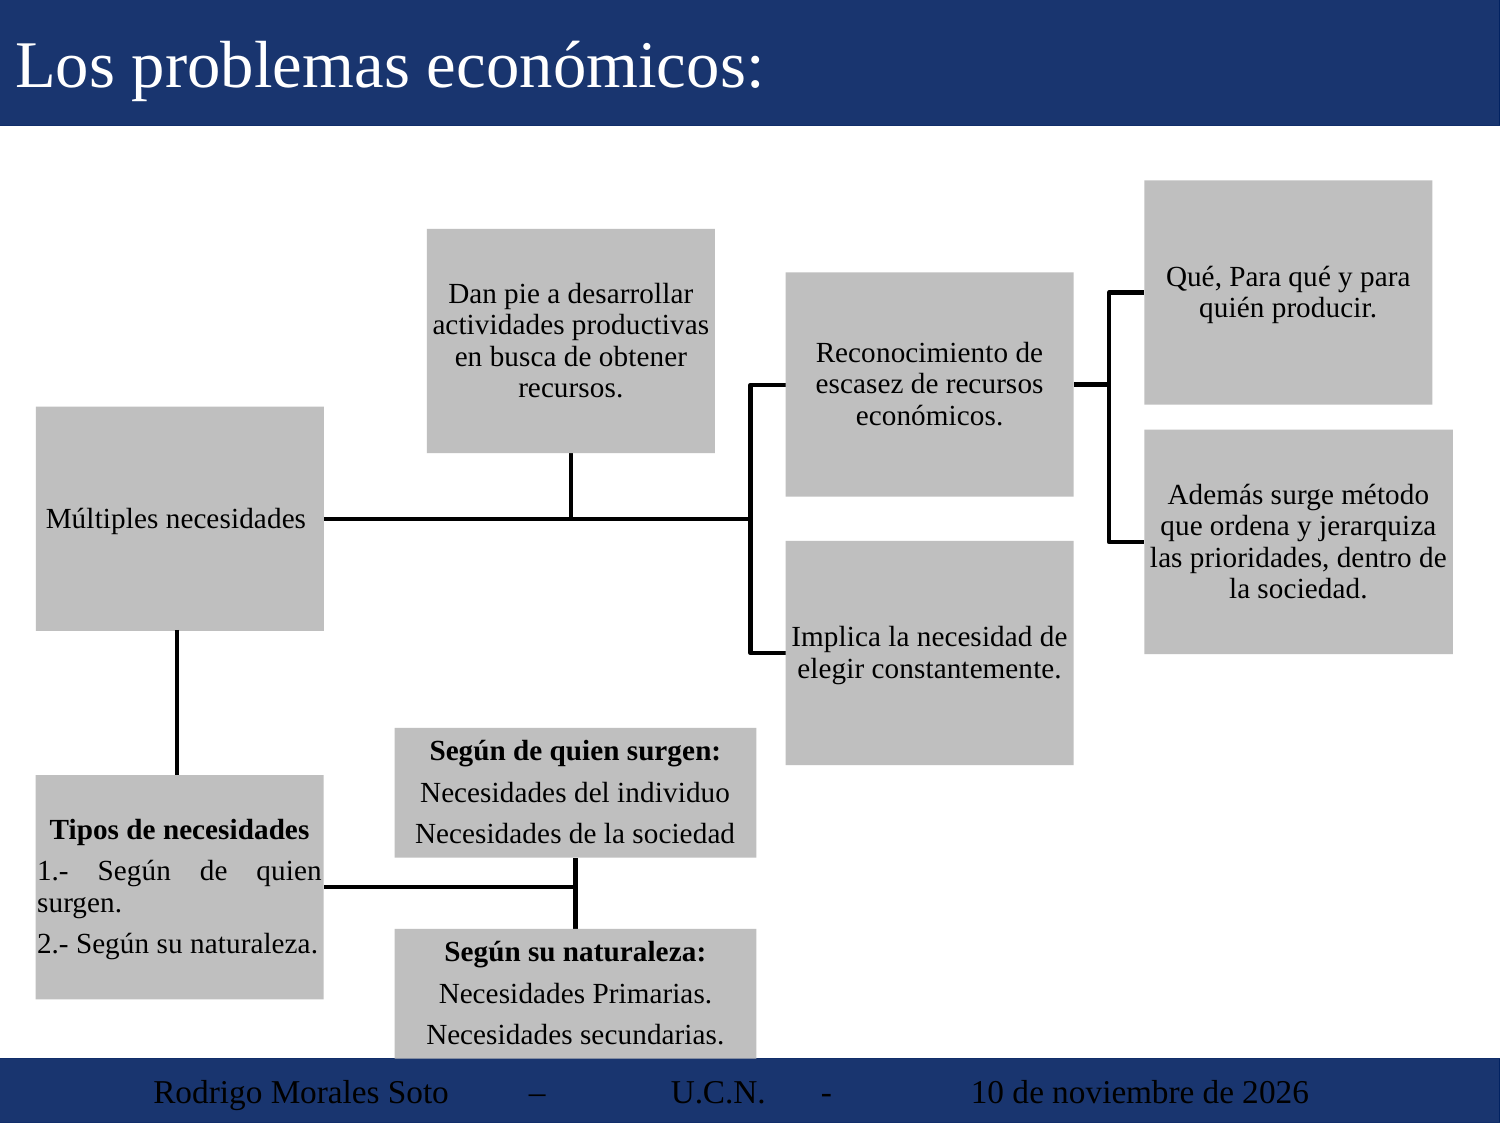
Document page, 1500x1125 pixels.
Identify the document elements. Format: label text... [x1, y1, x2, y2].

text_box Los problemas económicos: [0, 0, 1500, 126]
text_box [35, 125, 1454, 1059]
text_box Rodrigo Morales Soto – U.C.N. - 30 de agosto de 2013 [0, 1058, 1500, 1123]
